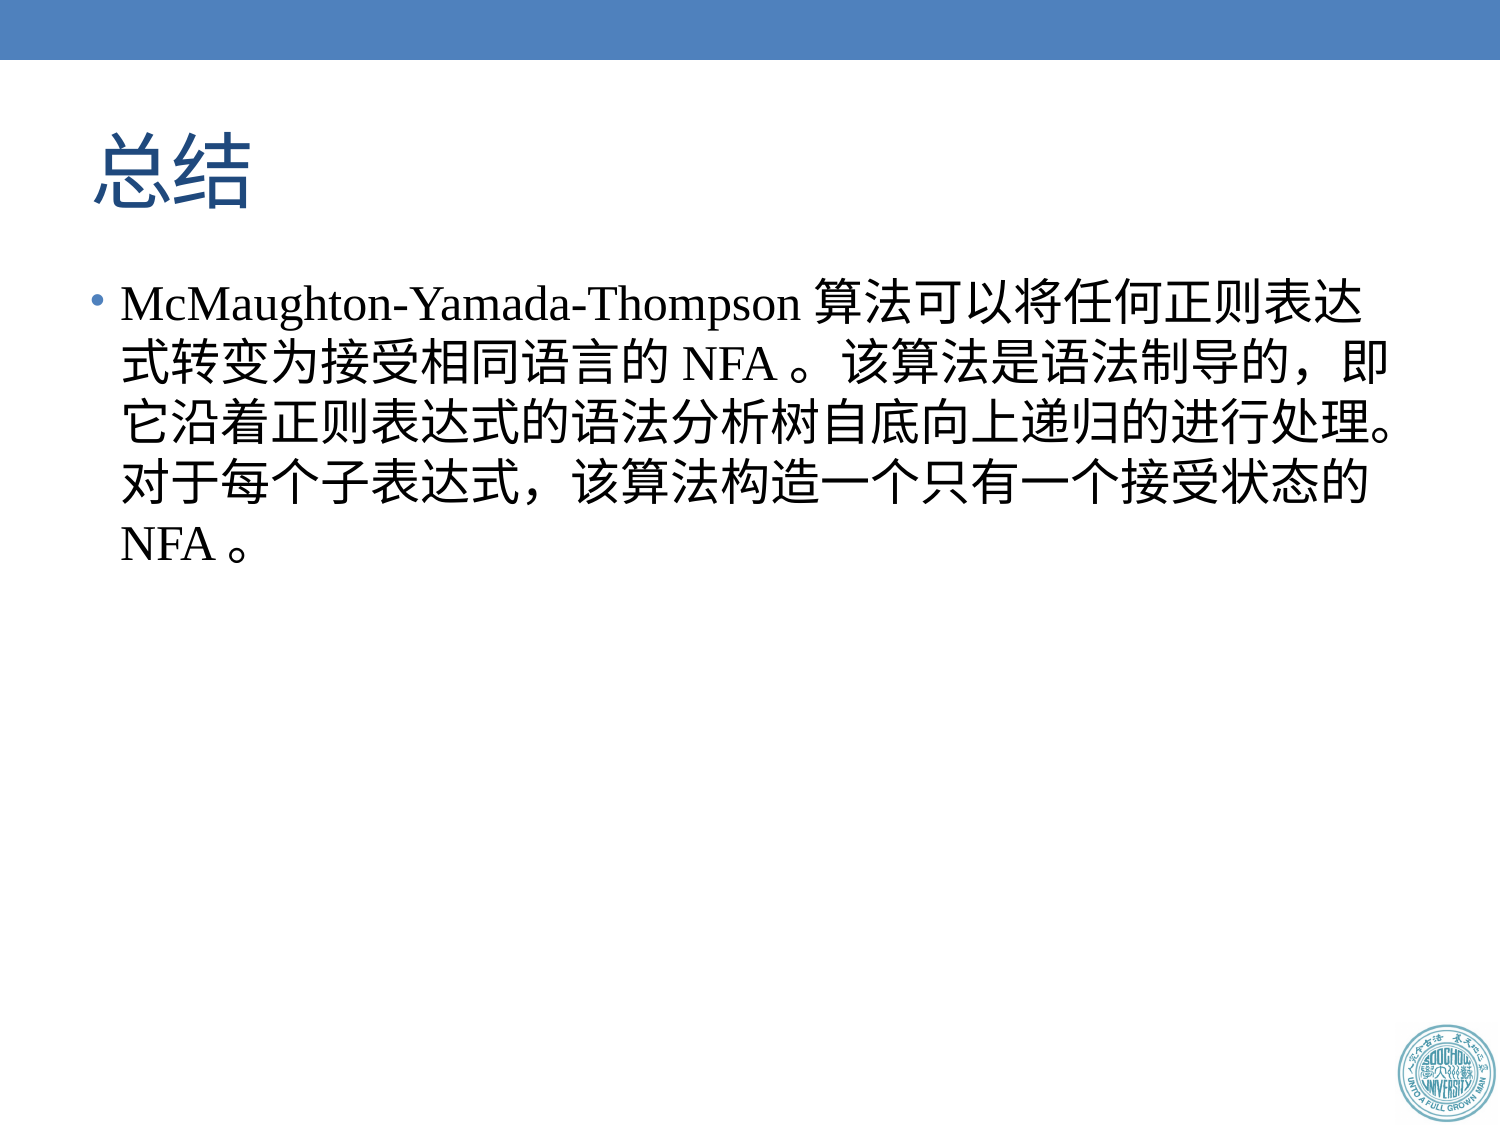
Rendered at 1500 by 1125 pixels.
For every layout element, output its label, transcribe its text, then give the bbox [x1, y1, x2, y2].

title 总结 [75, 87, 1425, 250]
list McMaughton-Yamada-Thompson算法可以将任何正则表达式转变为接受相同语言的NFA。该算法是语法制导的，即它沿着正则表达式的语法分析树自底向上递归的进行处理。对于每个子表达式，该算法构造一个只有一个接受状态的NFA。 [75, 262, 1425, 1063]
